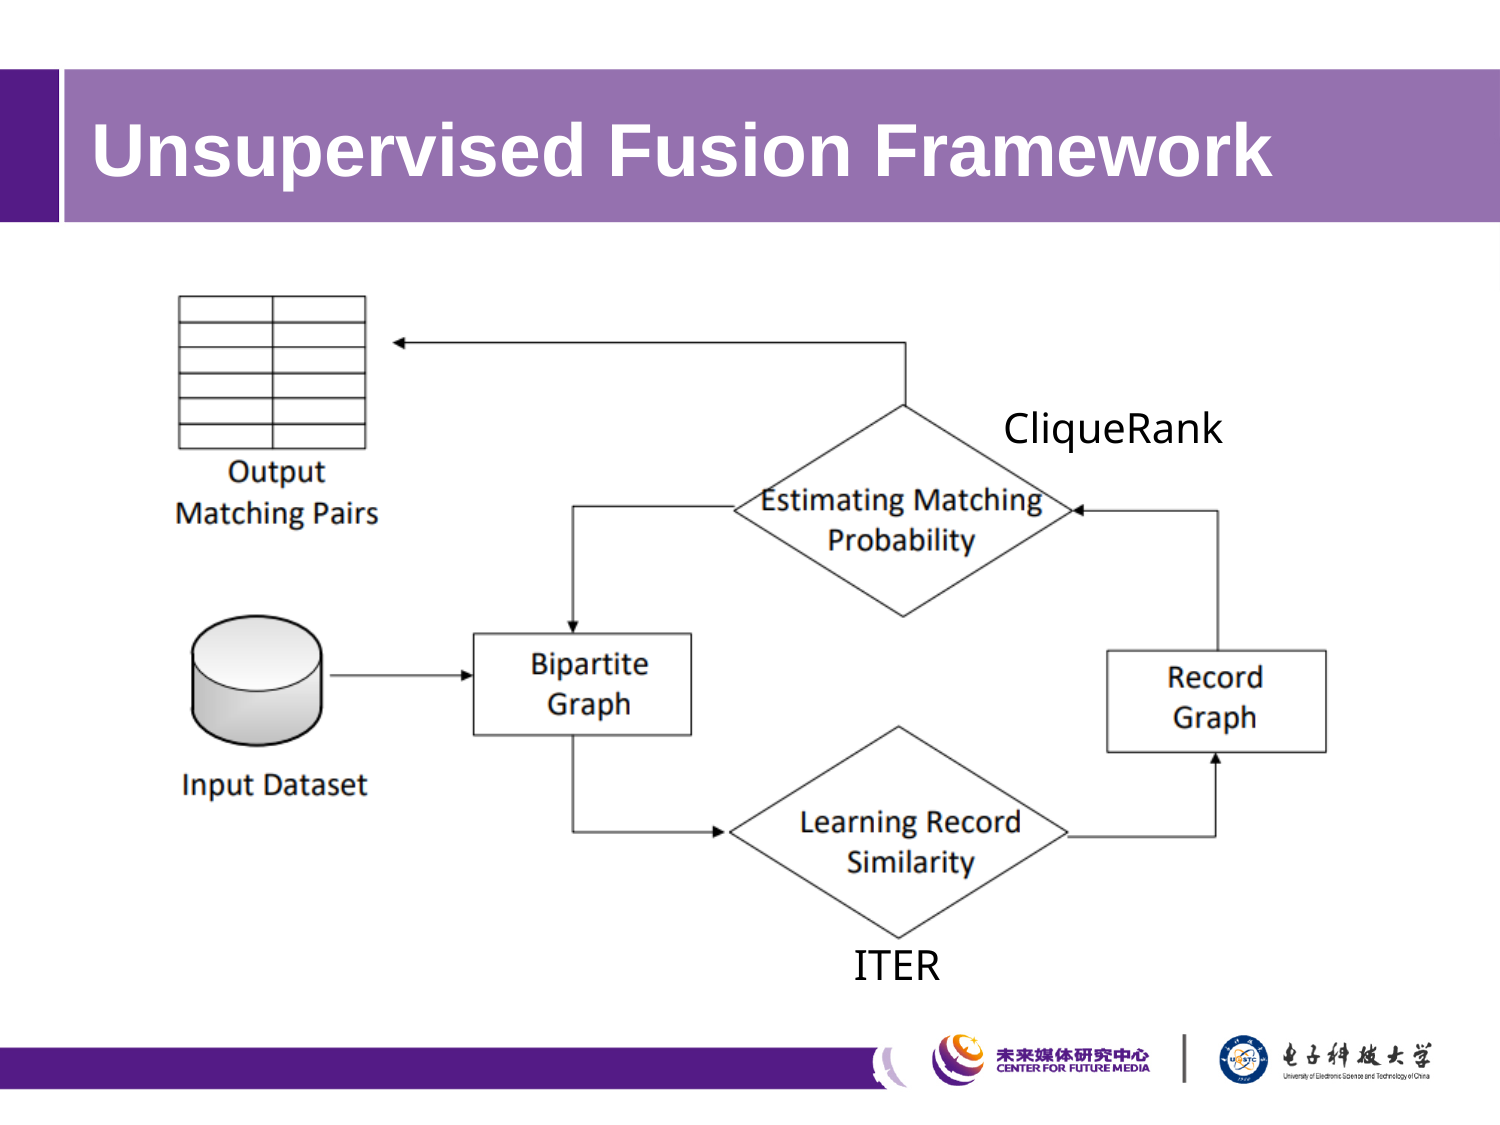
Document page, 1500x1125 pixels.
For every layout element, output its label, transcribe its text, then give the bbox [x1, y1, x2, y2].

picture [0, 0, 1500, 1125]
title Unsupervised Fusion Framework [76, 101, 1431, 199]
